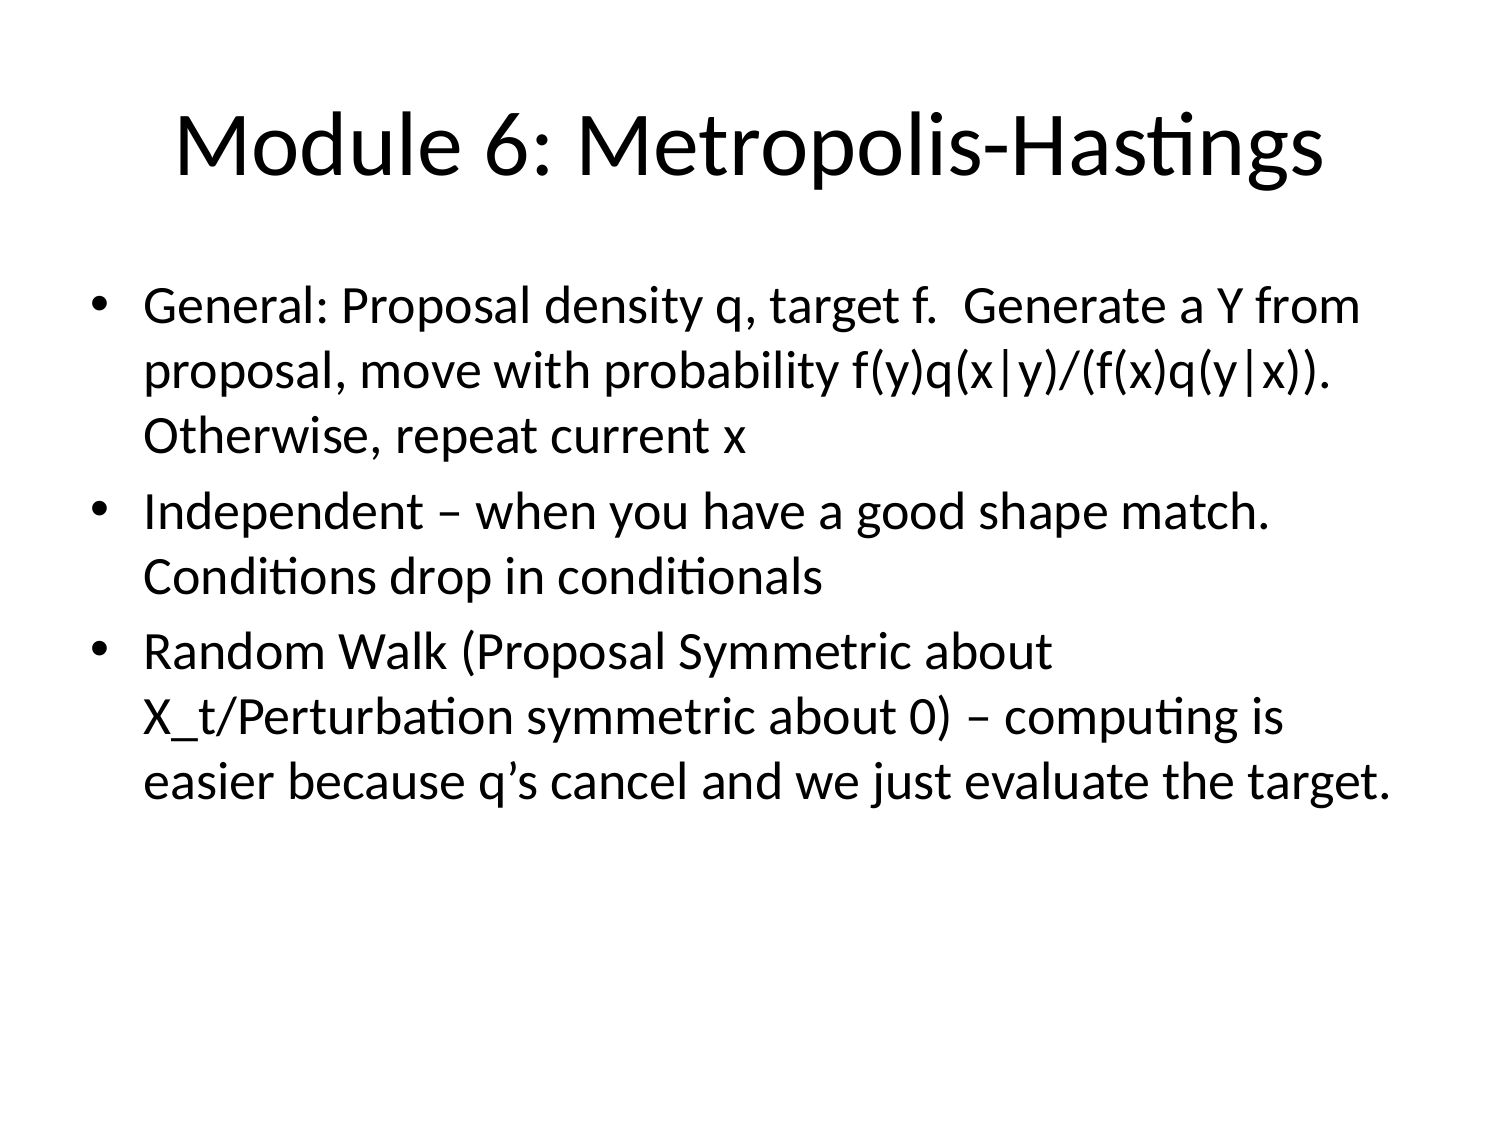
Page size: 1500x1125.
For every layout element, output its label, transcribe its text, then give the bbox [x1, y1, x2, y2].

title Module 6: Metropolis-Hastings [75, 45, 1425, 233]
list General: Proposal density q, target f. Generate a Y from proposal, move with probability f(y)q(x|y)/(f(x)q(y|x)). Otherwise, repeat current x Independent – when you have a good shape match. Conditions drop in conditionals Random Walk (Proposal Symmetric about X_t/Perturbation symmetric about 0) – computing is easier because q’s cancel and we just evaluate the target. Relation to Accept-Reject Acceptance Rates – 25-50% is good target. Tune scale of proposal to achieve [75, 262, 1425, 1100]
